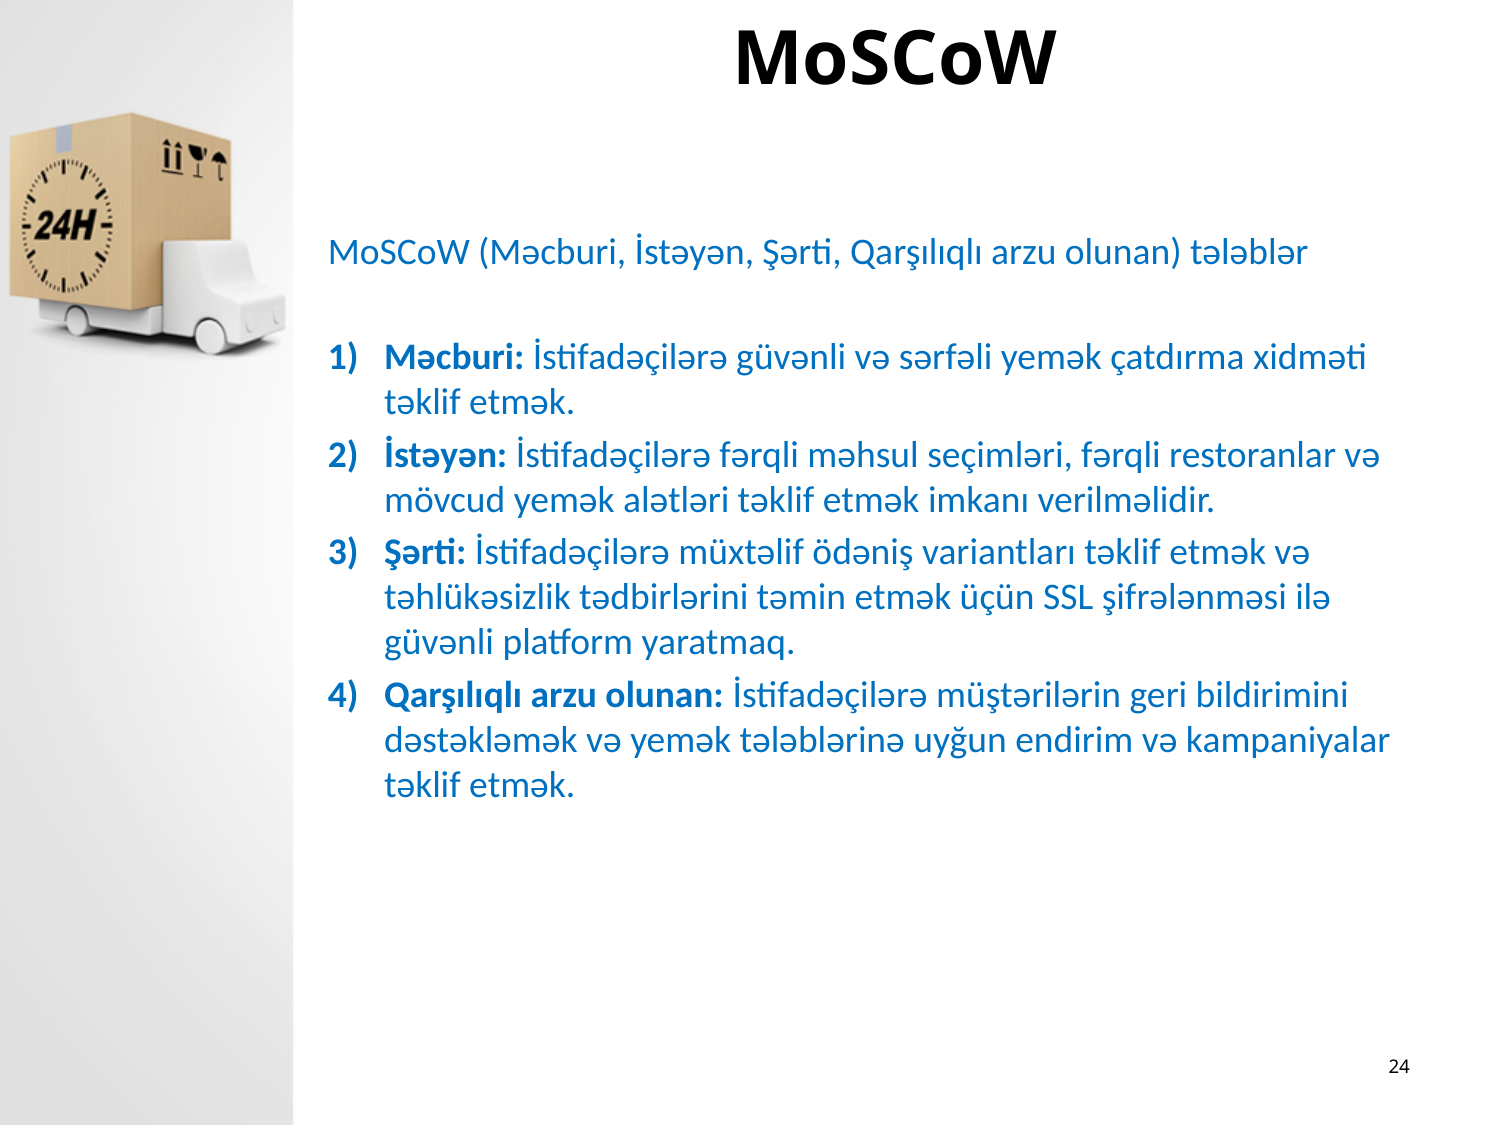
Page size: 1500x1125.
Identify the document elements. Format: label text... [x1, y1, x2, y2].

title MoSCoW [289, 0, 1500, 114]
slide_number 24 [1074, 1046, 1425, 1103]
picture [0, 0, 1500, 1125]
list MoSCoW (Məcburi, İstəyən, Şərti, Qarşılıqlı arzu olunan) tələblər Məcburi: İstifadəçilərə güvənli və sərfəli yemək çatdırma xidməti təklif etmək. İstəyən: İstifadəçilərə fərqli məhsul seçimləri, fərqli restoranlar və mövcud yemək alətləri təklif etmək imkanı verilməlidir. Şərti: İstifadəçilərə müxtəlif ödəniş variantları təklif etmək və təhlükəsizlik tədbirlərini təmin etmək üçün SSL şifrələnməsi ilə güvənli platform yaratmaq. Qarşılıqlı arzu olunan: İstifadəçilərə müştərilərin geri bildirimini dəstəkləmək və yemək tələblərinə uyğun endirim və kampaniyalar təklif etmək. [312, 219, 1425, 894]
